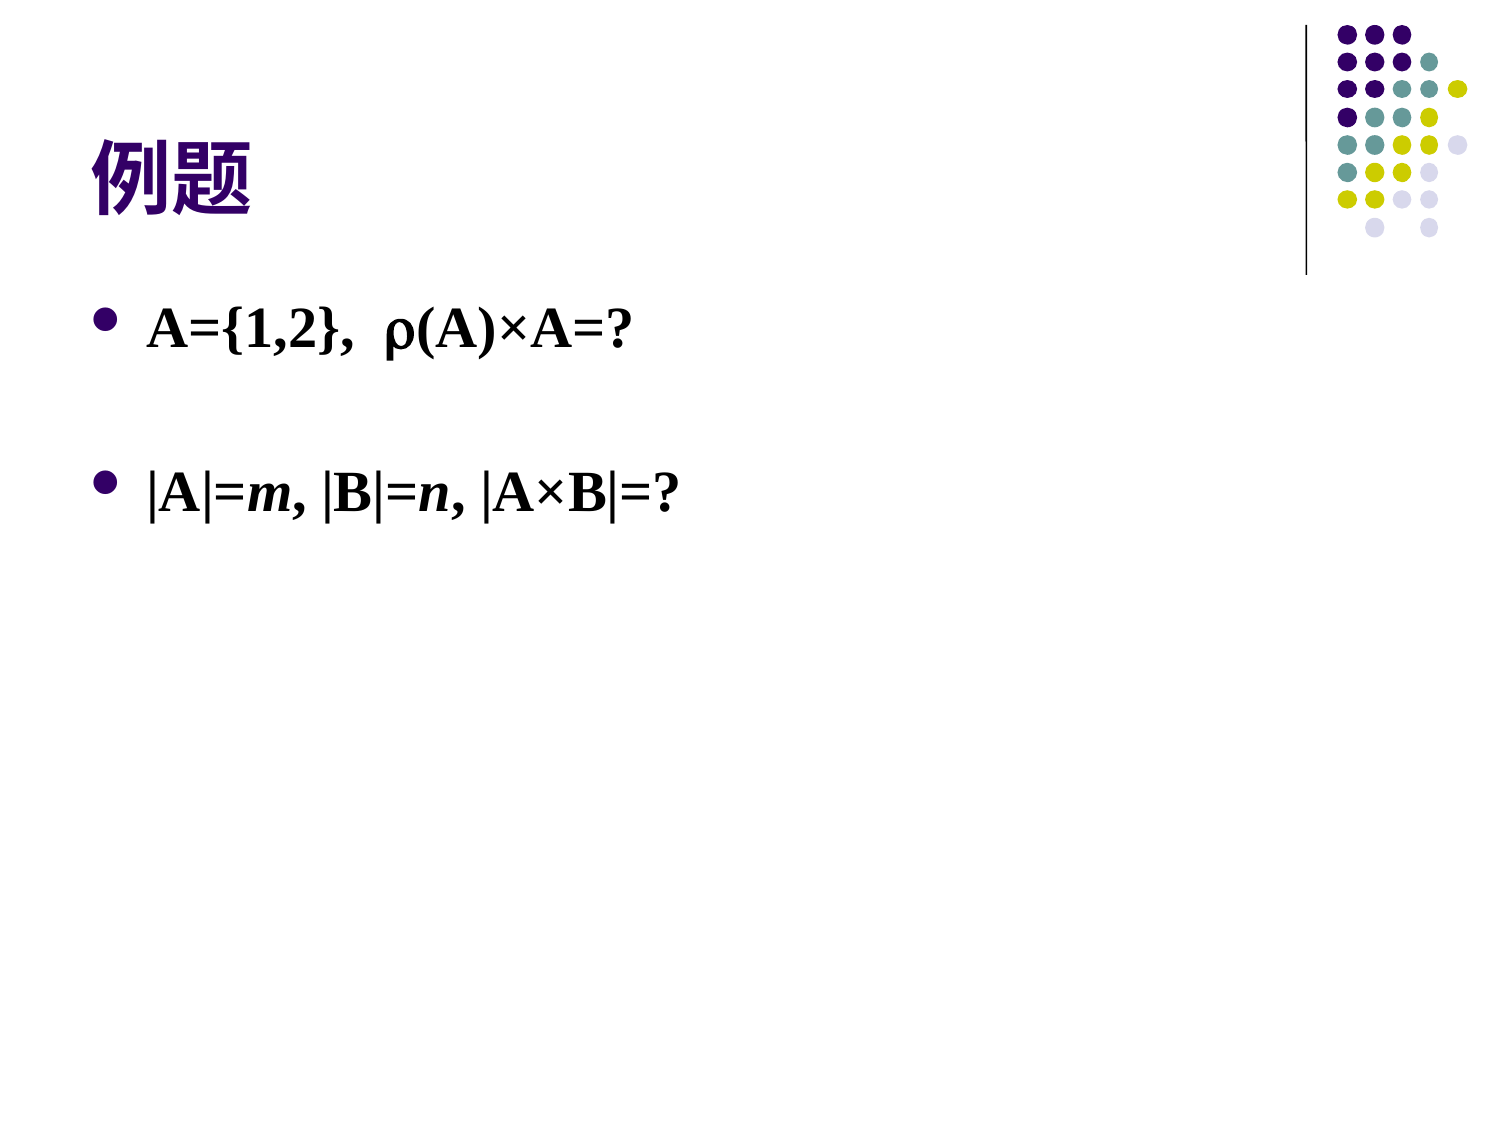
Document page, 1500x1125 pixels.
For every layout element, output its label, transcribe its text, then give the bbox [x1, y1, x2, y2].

title 例题 [75, 20, 1313, 233]
list A={1,2}, (A)×A=? |A|=m, |B|=n, |A×B|=? [75, 282, 1425, 1006]
